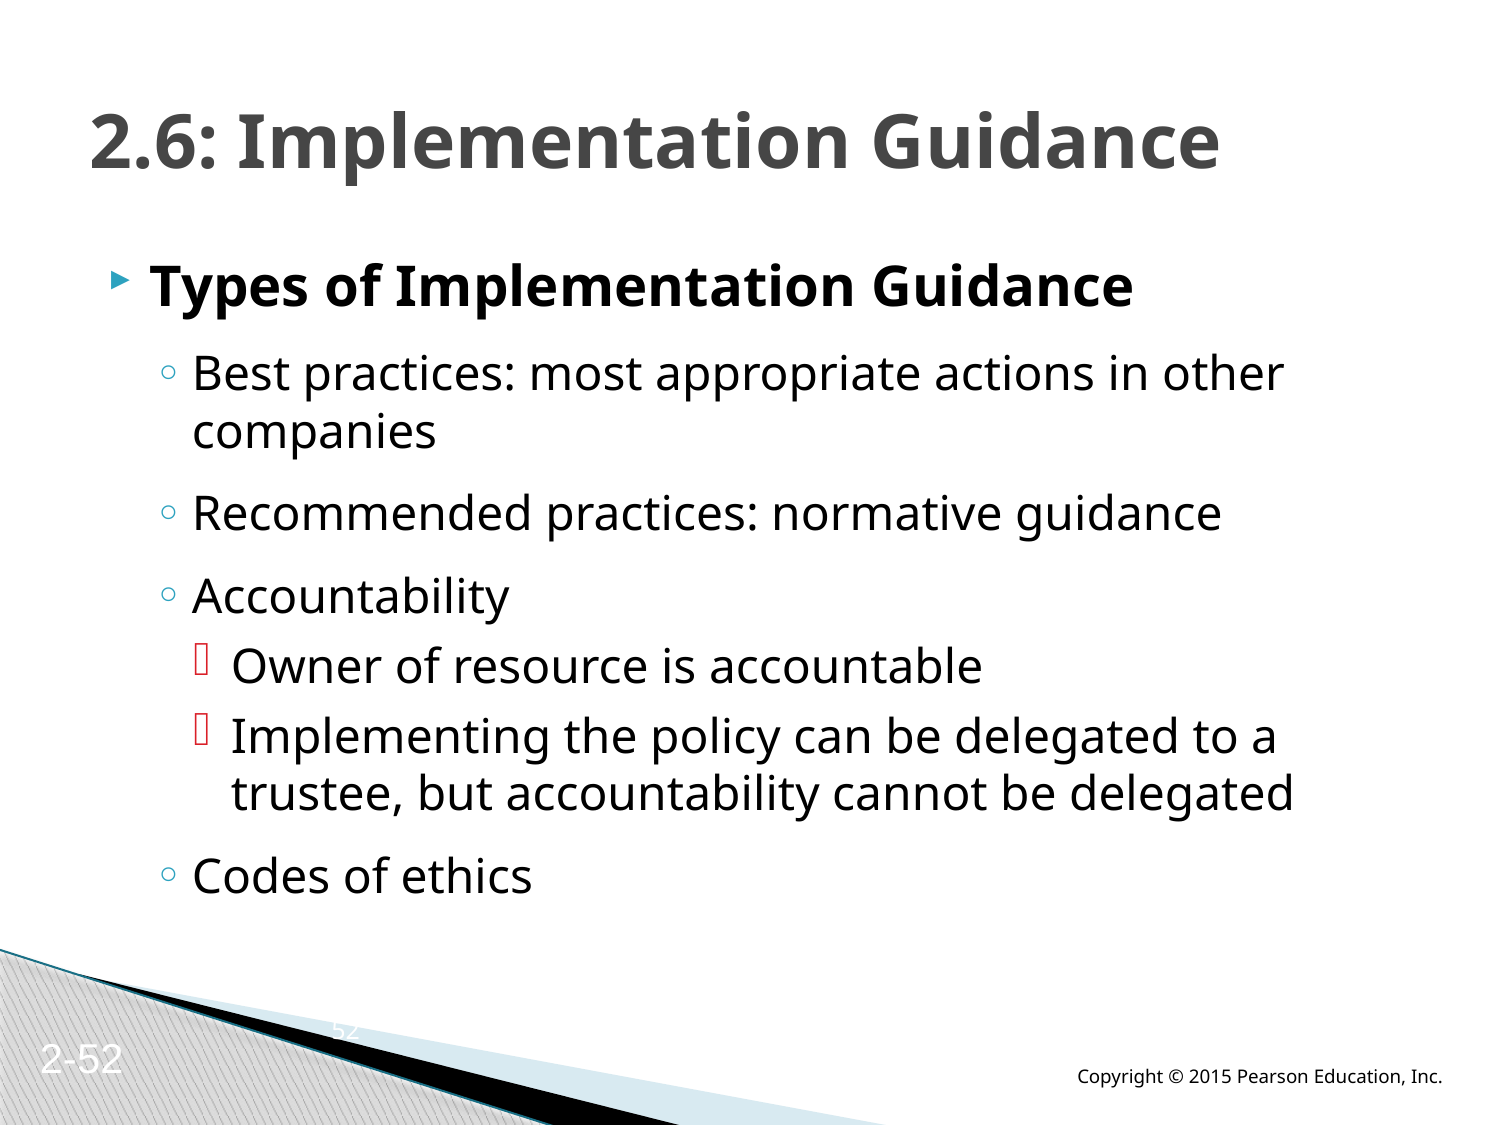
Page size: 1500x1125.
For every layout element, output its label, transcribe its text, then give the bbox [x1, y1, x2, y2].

title 2.6: Implementation Guidance [75, 45, 1425, 233]
list Types of Implementation Guidance Best practices: most appropriate actions in other companies Recommended practices: normative guidance Accountability Owner of resource is accountable Implementing the policy can be delegated to a trustee, but accountability cannot be delegated Codes of ethics [75, 242, 1425, 986]
slide_number 52 [200, 999, 375, 1063]
